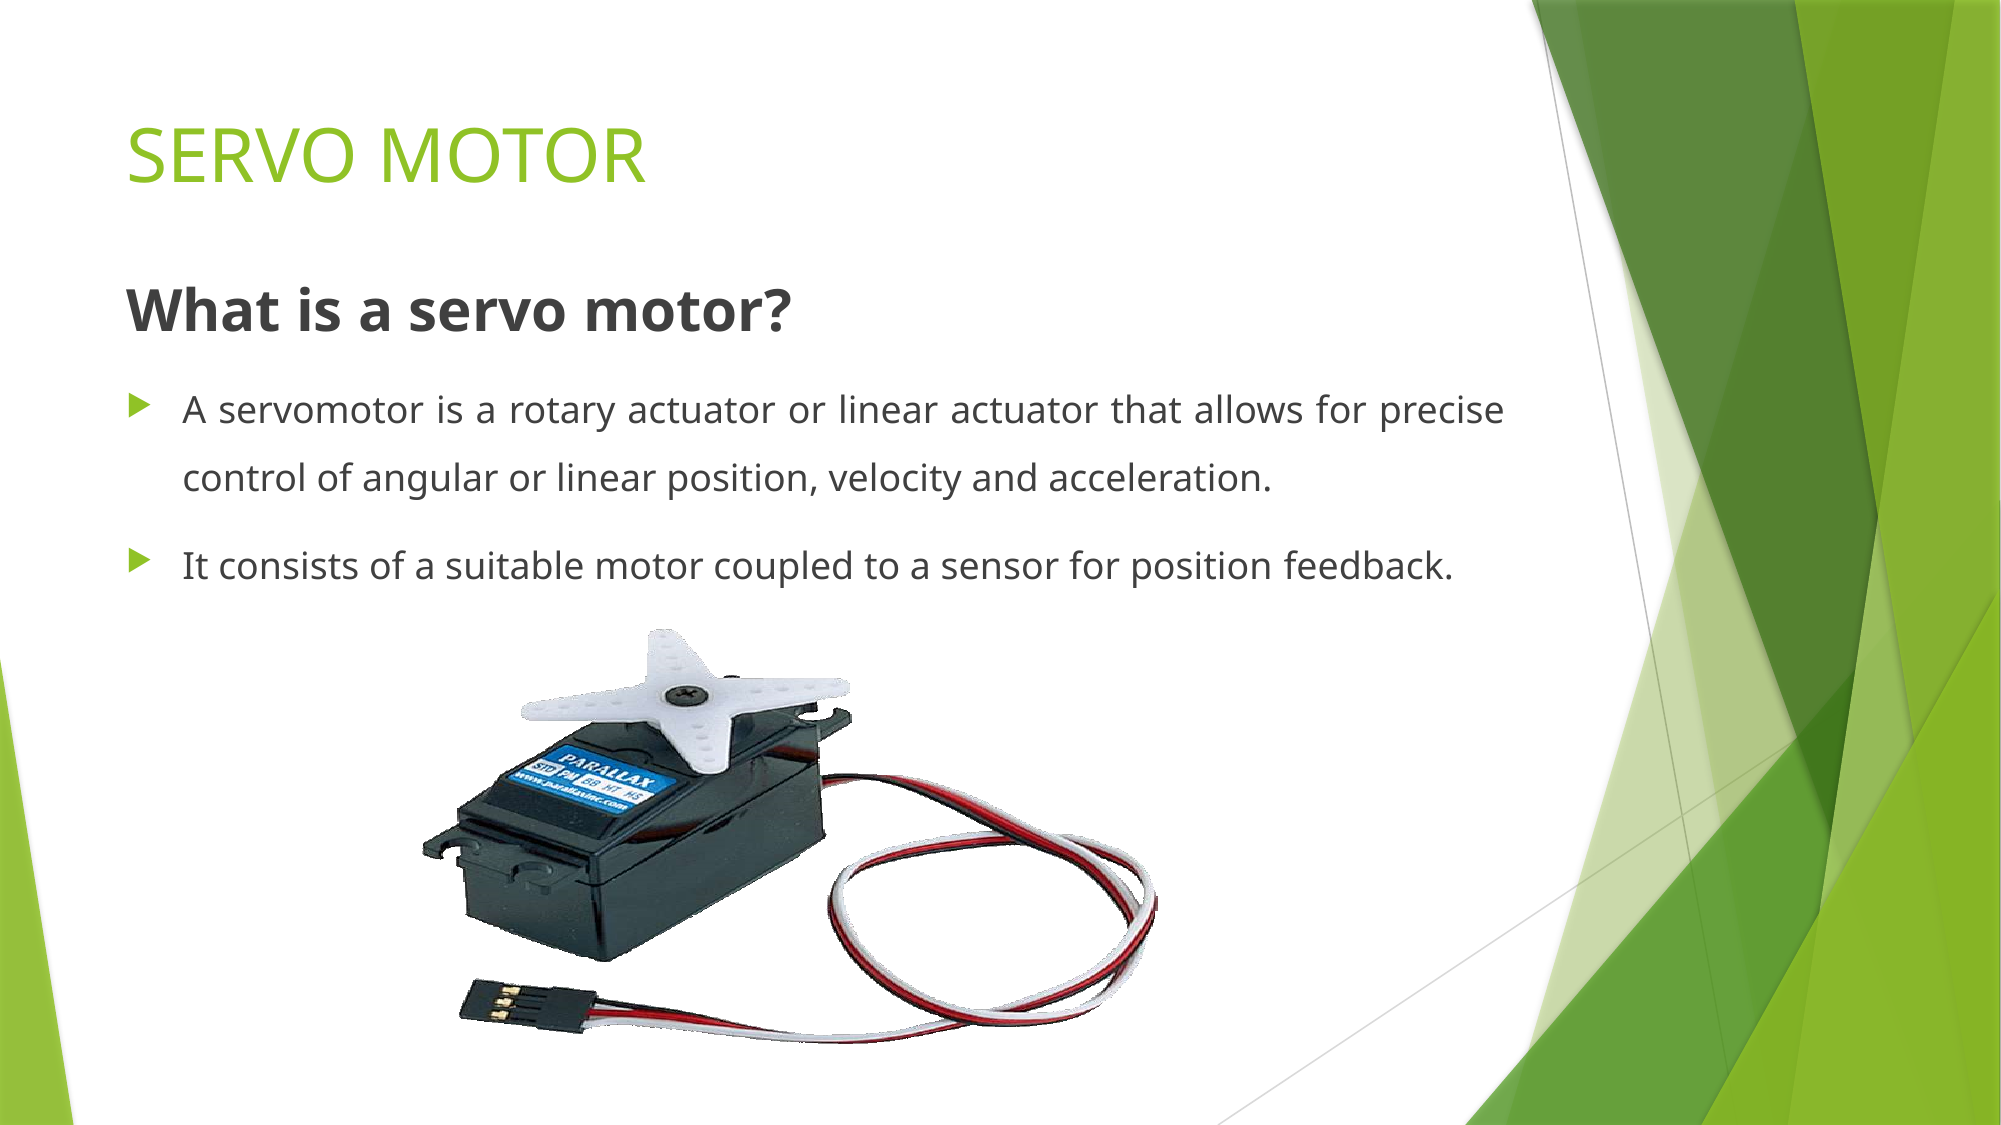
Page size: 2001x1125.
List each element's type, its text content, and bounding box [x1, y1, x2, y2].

picture [421, 627, 1158, 1044]
title SERVO MOTOR [111, 99, 1522, 265]
list What is a servo motor? A servomotor is a rotary actuator or linear actuator that allows for precise control of angular or linear position, velocity and acceleration. It consists of a suitable motor coupled to a sensor for position feedback. [111, 265, 1522, 680]
